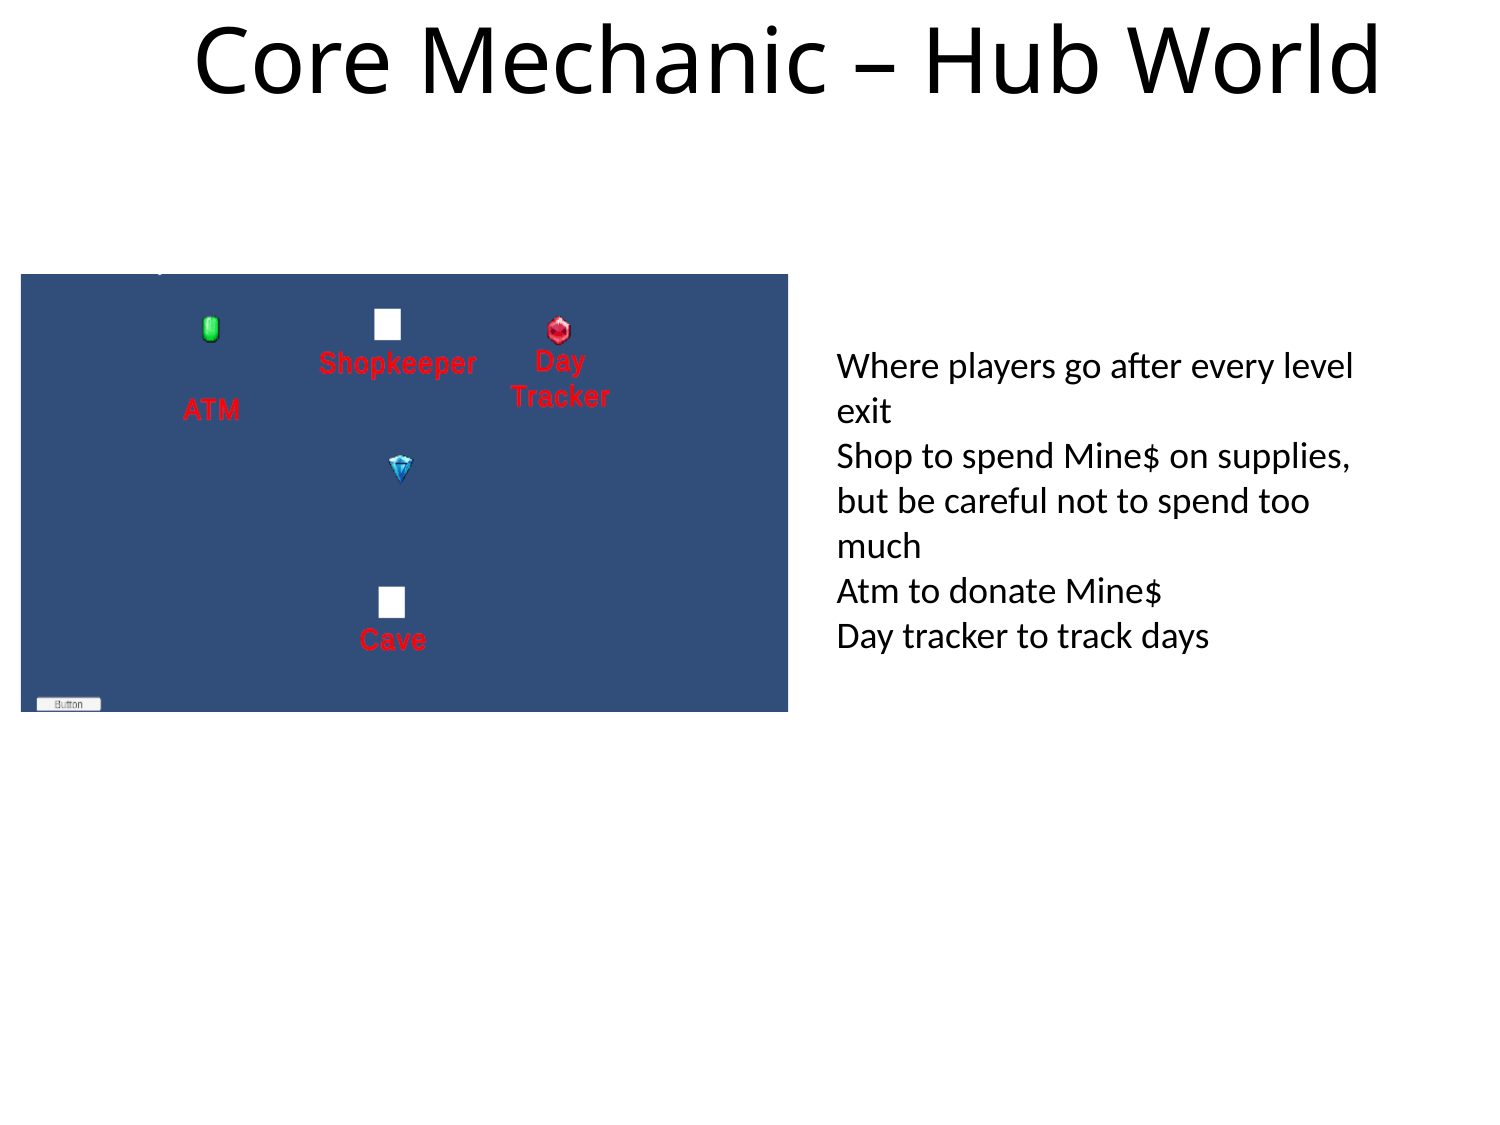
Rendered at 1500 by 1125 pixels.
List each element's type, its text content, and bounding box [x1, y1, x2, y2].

title Core Mechanic – Hub World [141, 0, 1436, 173]
picture [20, 274, 789, 712]
text_box Where players go after every level exit Shop to spend Mine$ on supplies, but be careful not to spend too much Atm to donate Mine$ Day tracker to track days [821, 333, 1395, 664]
